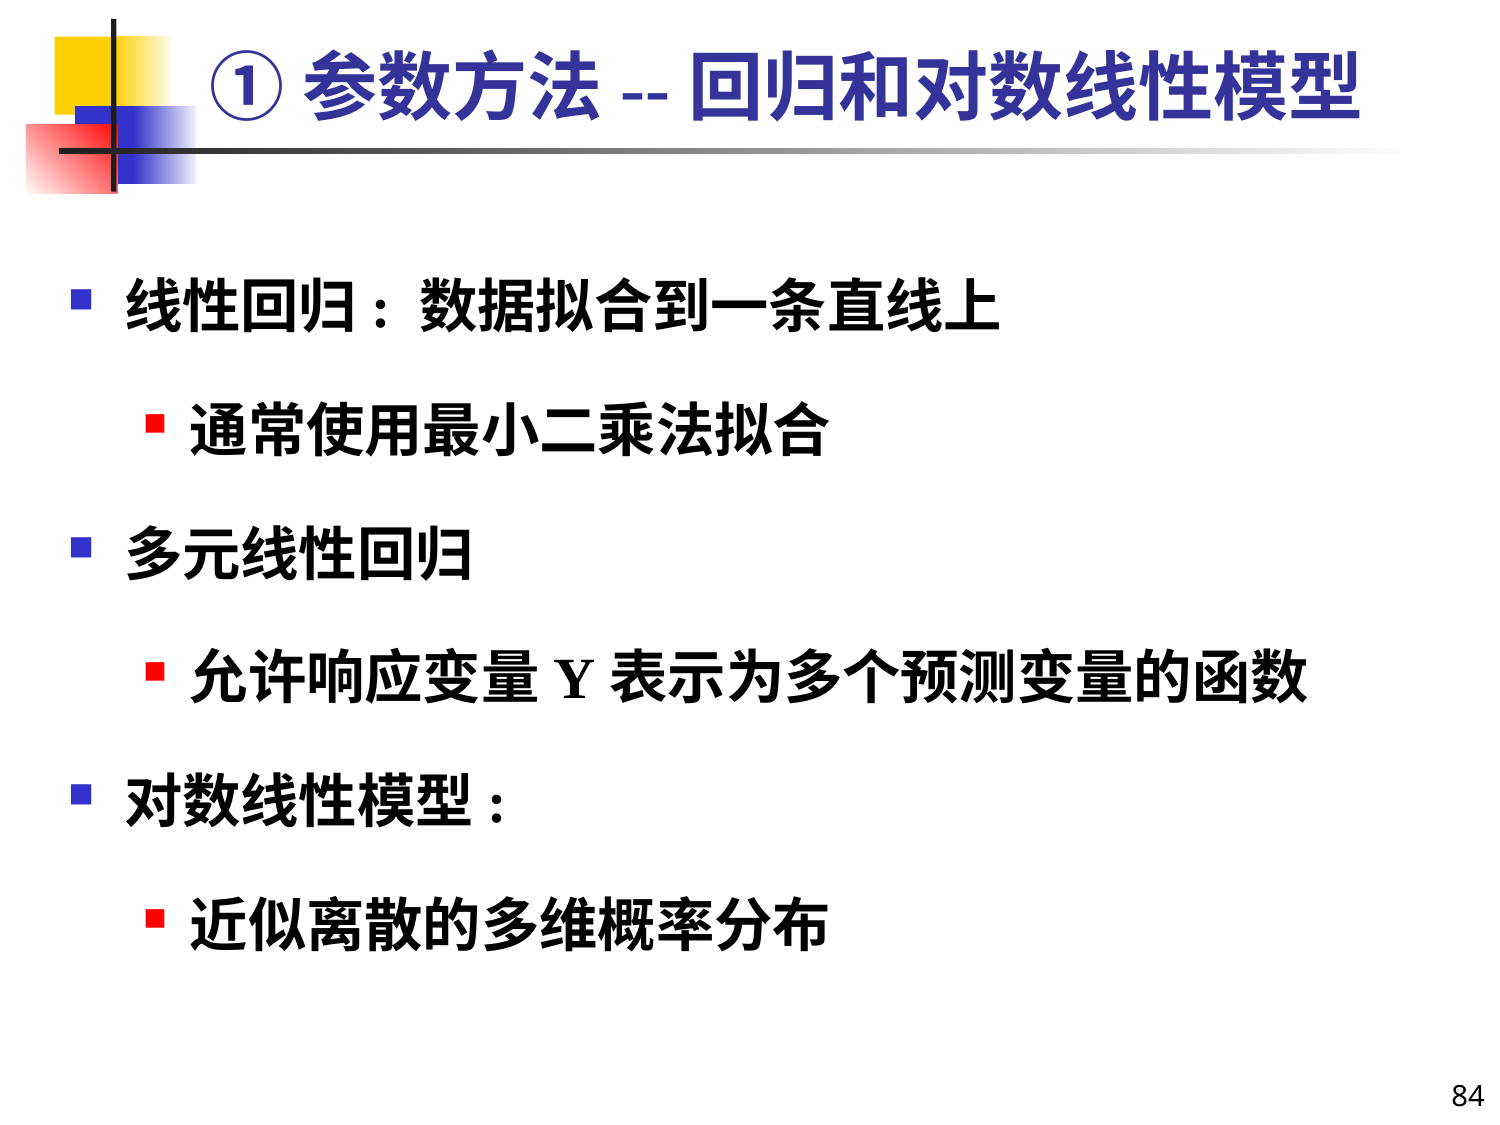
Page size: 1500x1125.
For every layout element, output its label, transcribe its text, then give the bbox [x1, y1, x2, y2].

list 线性回归: 数据拟合到一条直线上 通常使用最小二乘法拟合 多元线性回归 允许响应变量Y表示为多个预测变量的函数 对数线性模型: 近似离散的多维概率分布 [52, 219, 1404, 993]
slide_number 84 [1187, 1062, 1500, 1125]
title ①参数方法--回归和对数线性模型 [194, 0, 1408, 138]
